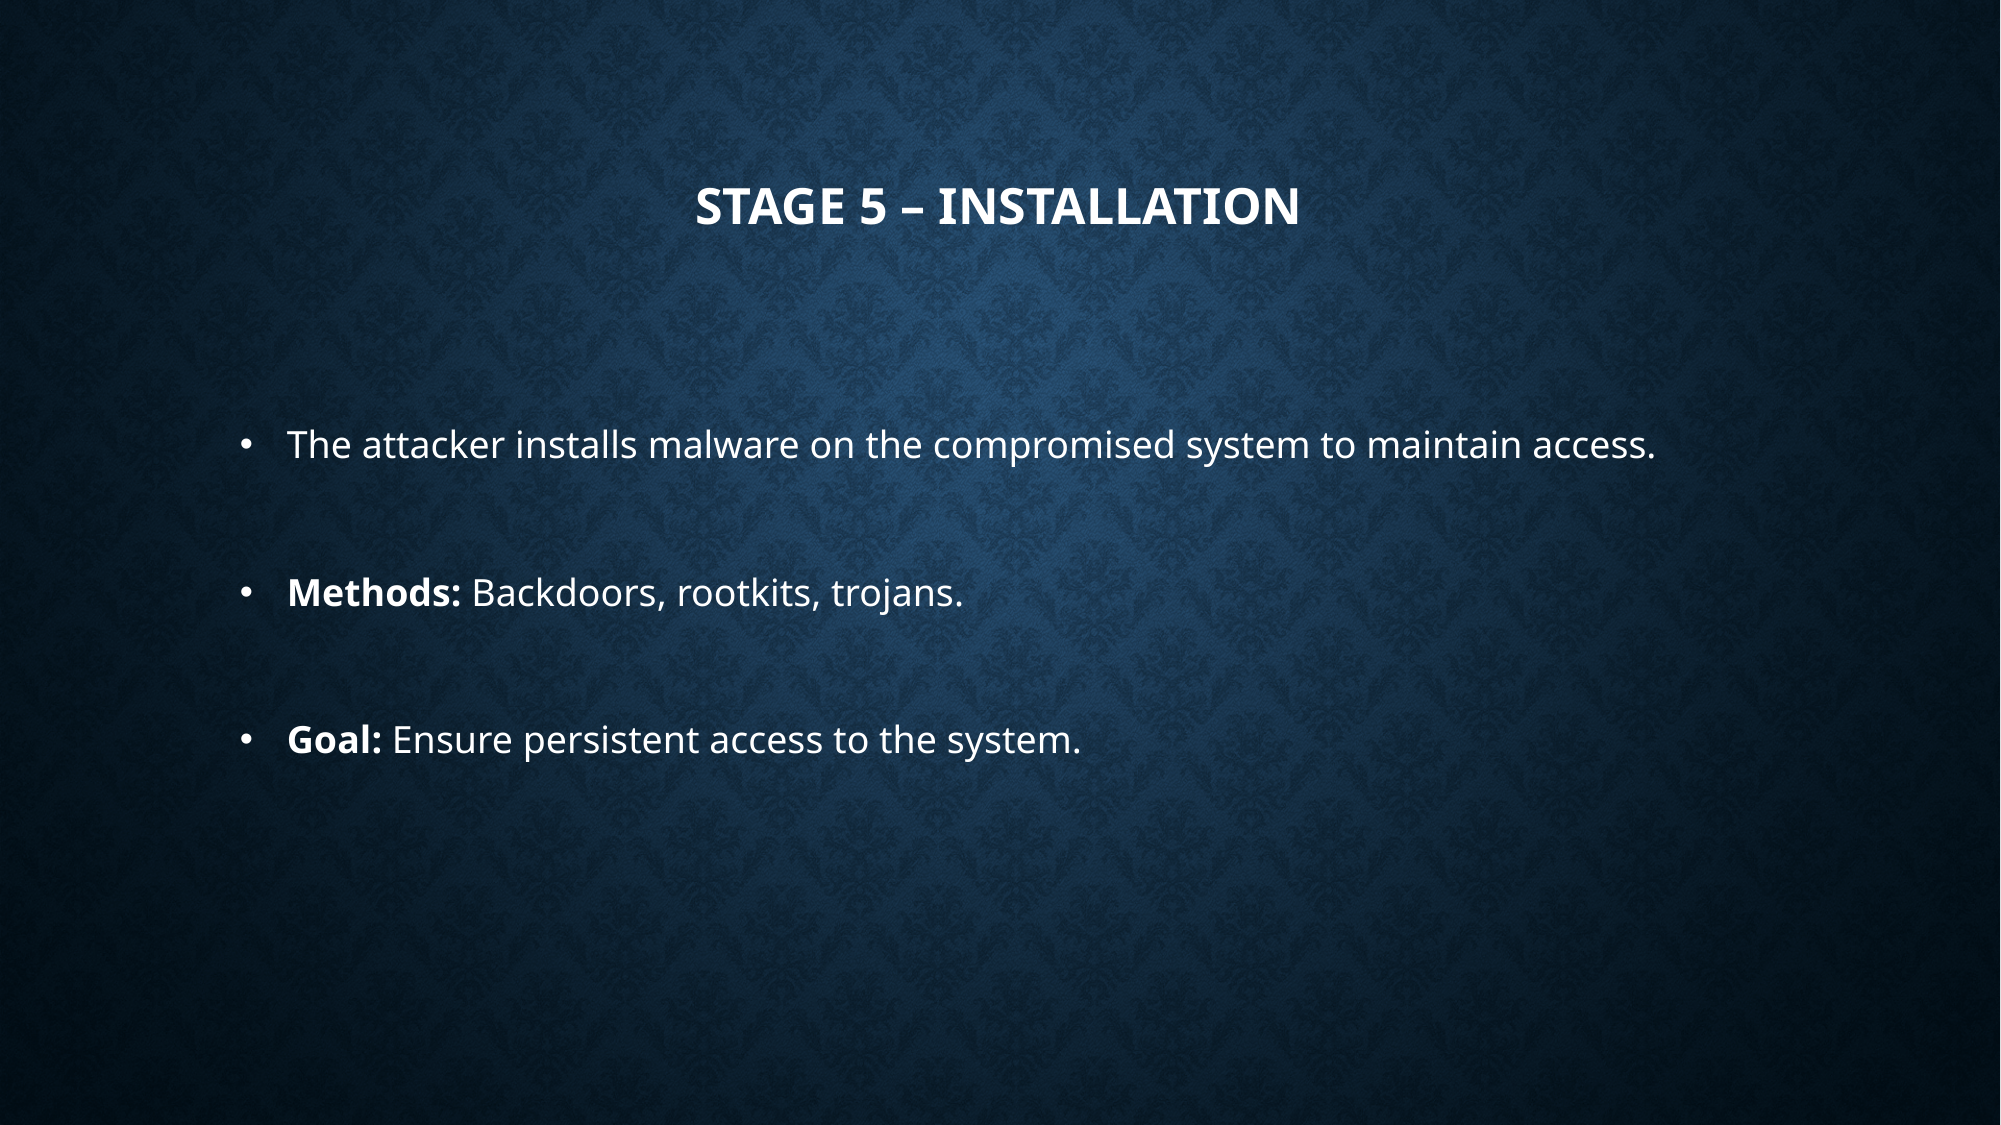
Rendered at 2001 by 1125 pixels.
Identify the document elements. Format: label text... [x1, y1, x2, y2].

list The attacker installs malware on the compromised system to maintain access. Methods: Backdoors, rootkits, trojans. Goal: Ensure persistent access to the system. [149, 343, 1849, 950]
title Stage 5 – Installation [149, 99, 1849, 318]
